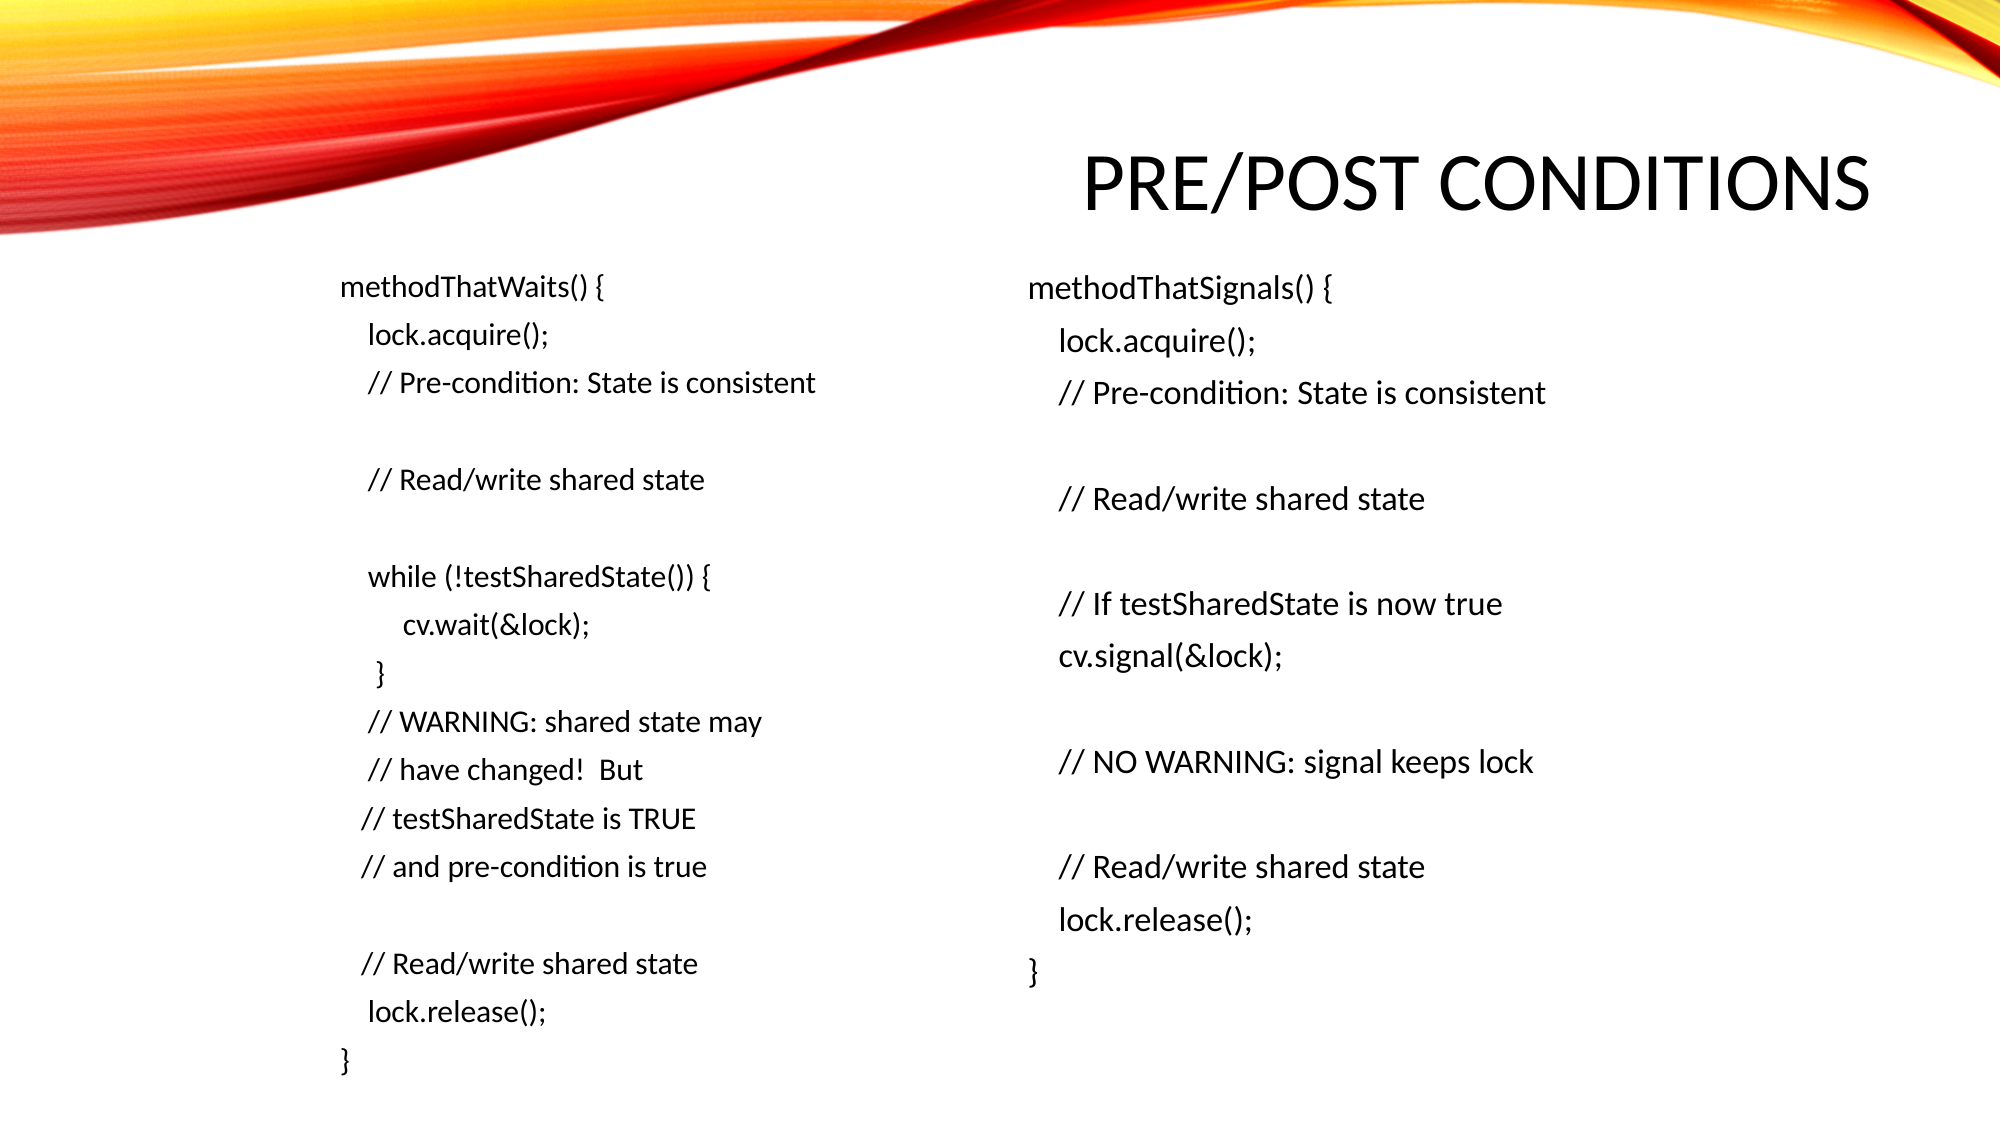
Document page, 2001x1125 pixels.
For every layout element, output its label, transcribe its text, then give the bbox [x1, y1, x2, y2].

picture [0, 0, 2000, 237]
list methodThatWaits() { lock.acquire(); // Pre-condition: State is consistent // Read/write shared state while (!testSharedState()) { cv.wait(&lock); } // WARNING: shared state may // have changed! But // testSharedState is TRUE // and pre-condition is true // Read/write shared state lock.release(); } [324, 262, 988, 1096]
list methodThatSignals() { lock.acquire(); // Pre-condition: State is consistent // Read/write shared state // If testSharedState is now true cv.signal(&lock); // NO WARNING: signal keeps lock // Read/write shared state lock.release(); } [1012, 262, 1750, 1005]
title Pre/Post Conditions [474, 77, 1888, 290]
